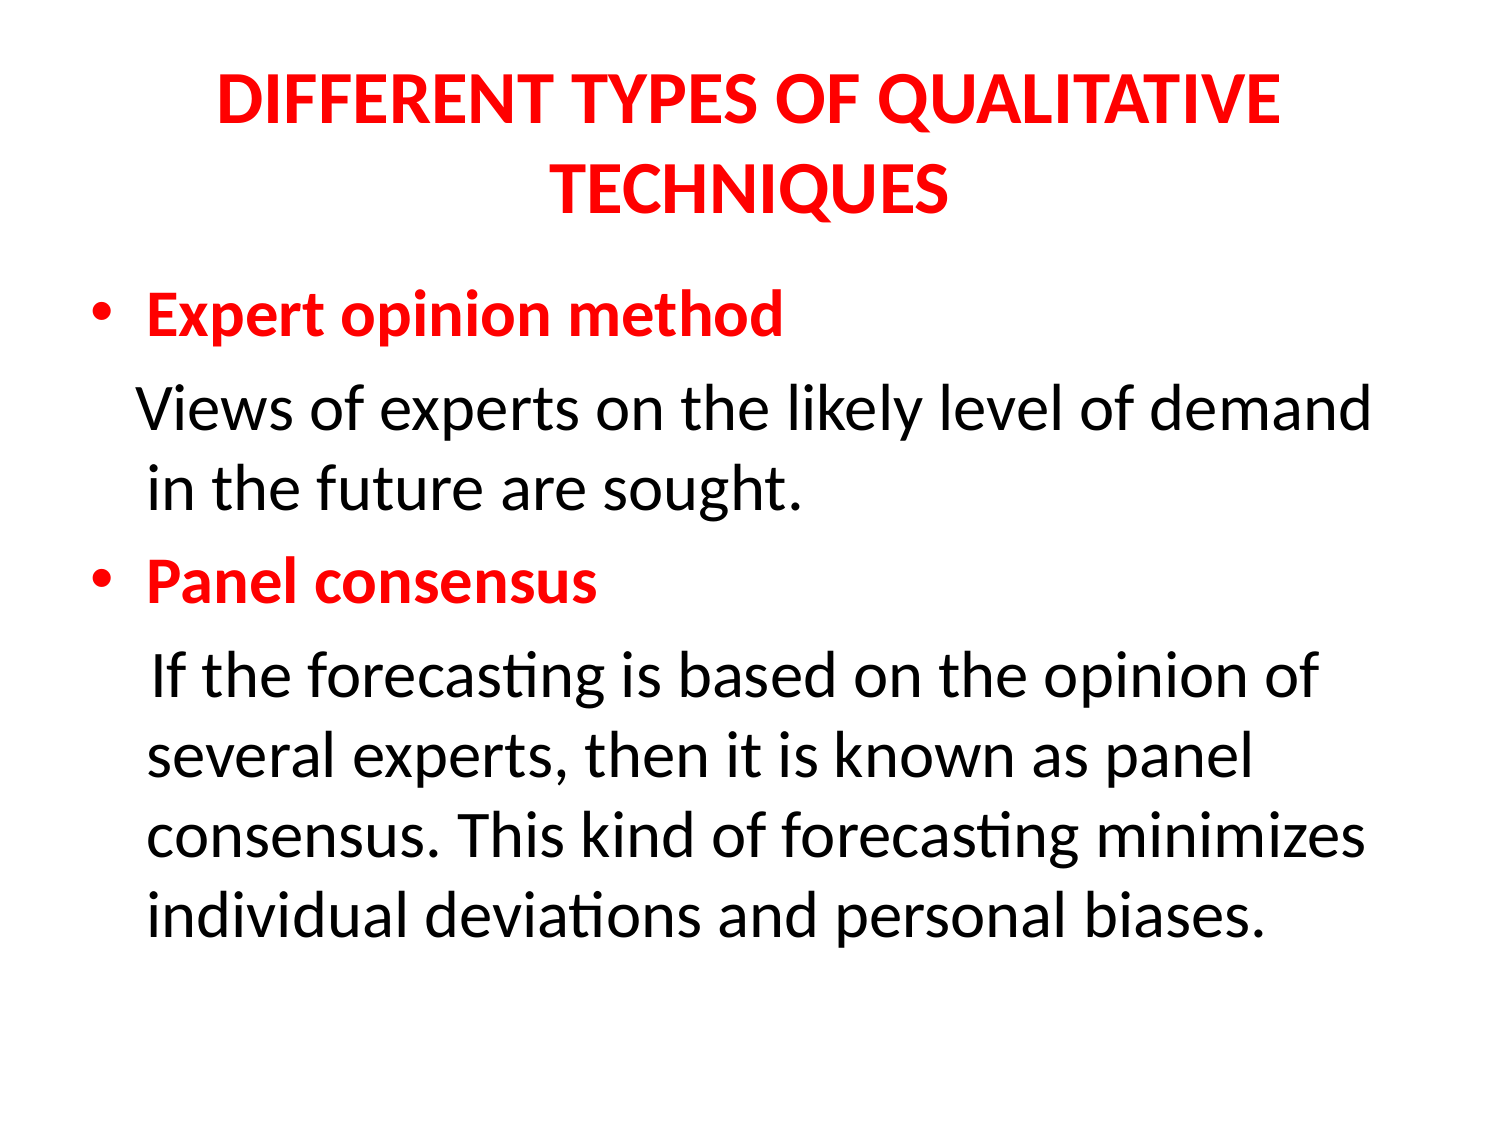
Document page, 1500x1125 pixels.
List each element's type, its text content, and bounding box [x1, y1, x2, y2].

title DIFFERENT TYPES OF QUALITATIVE TECHNIQUES [75, 45, 1425, 233]
list Expert opinion method Views of experts on the likely level of demand in the future are sought. Panel consensus If the forecasting is based on the opinion of several experts, then it is known as panel consensus. This kind of forecasting minimizes individual deviations and personal biases. [75, 262, 1425, 1005]
